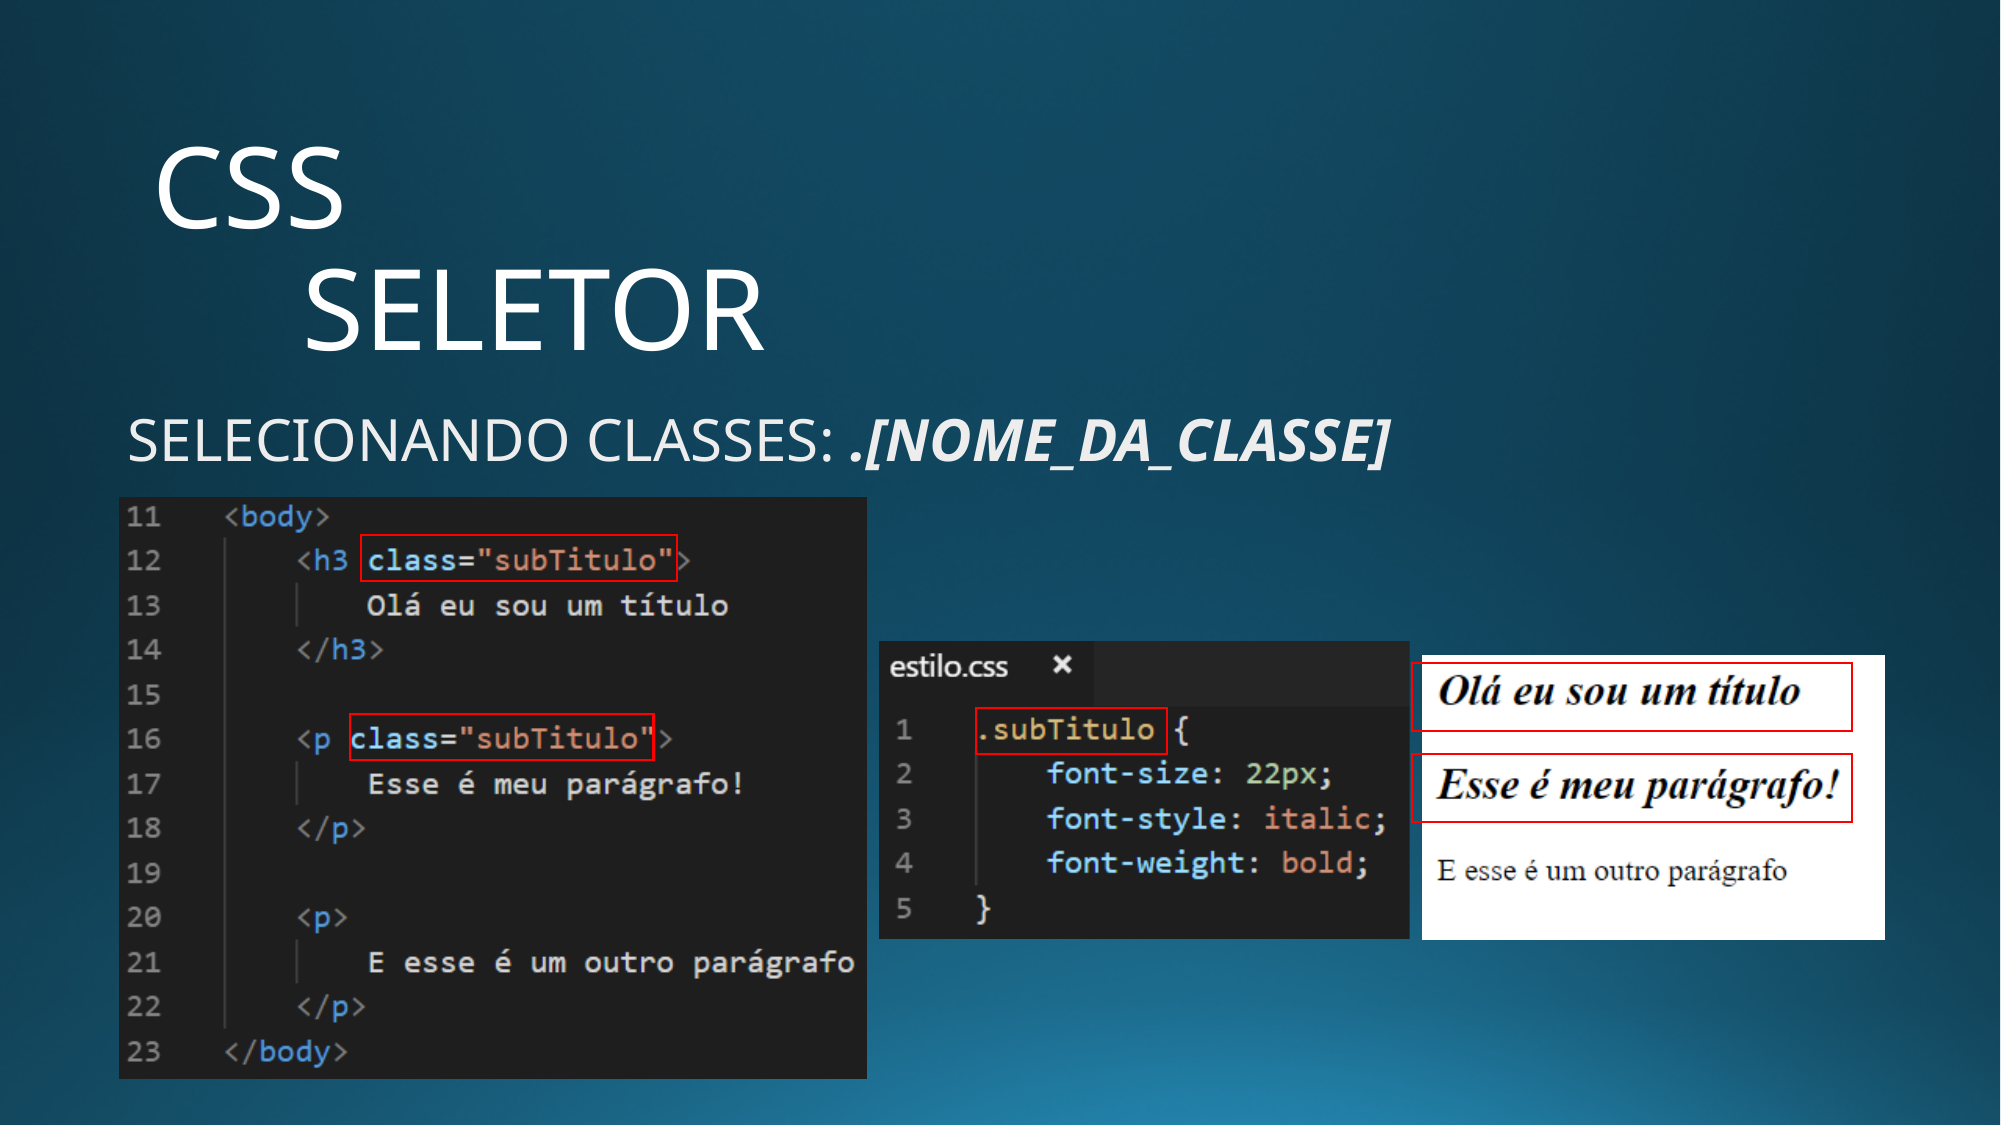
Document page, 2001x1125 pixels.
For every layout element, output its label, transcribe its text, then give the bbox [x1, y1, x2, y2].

picture [0, 0, 2001, 1125]
title CSS SELETOR [137, 59, 1863, 403]
text_box [1411, 662, 1422, 732]
text_box [1411, 753, 1422, 823]
text_box SELECIONANDO CLASSES: .[NOME_DA_CLASSE] [112, 403, 1955, 519]
